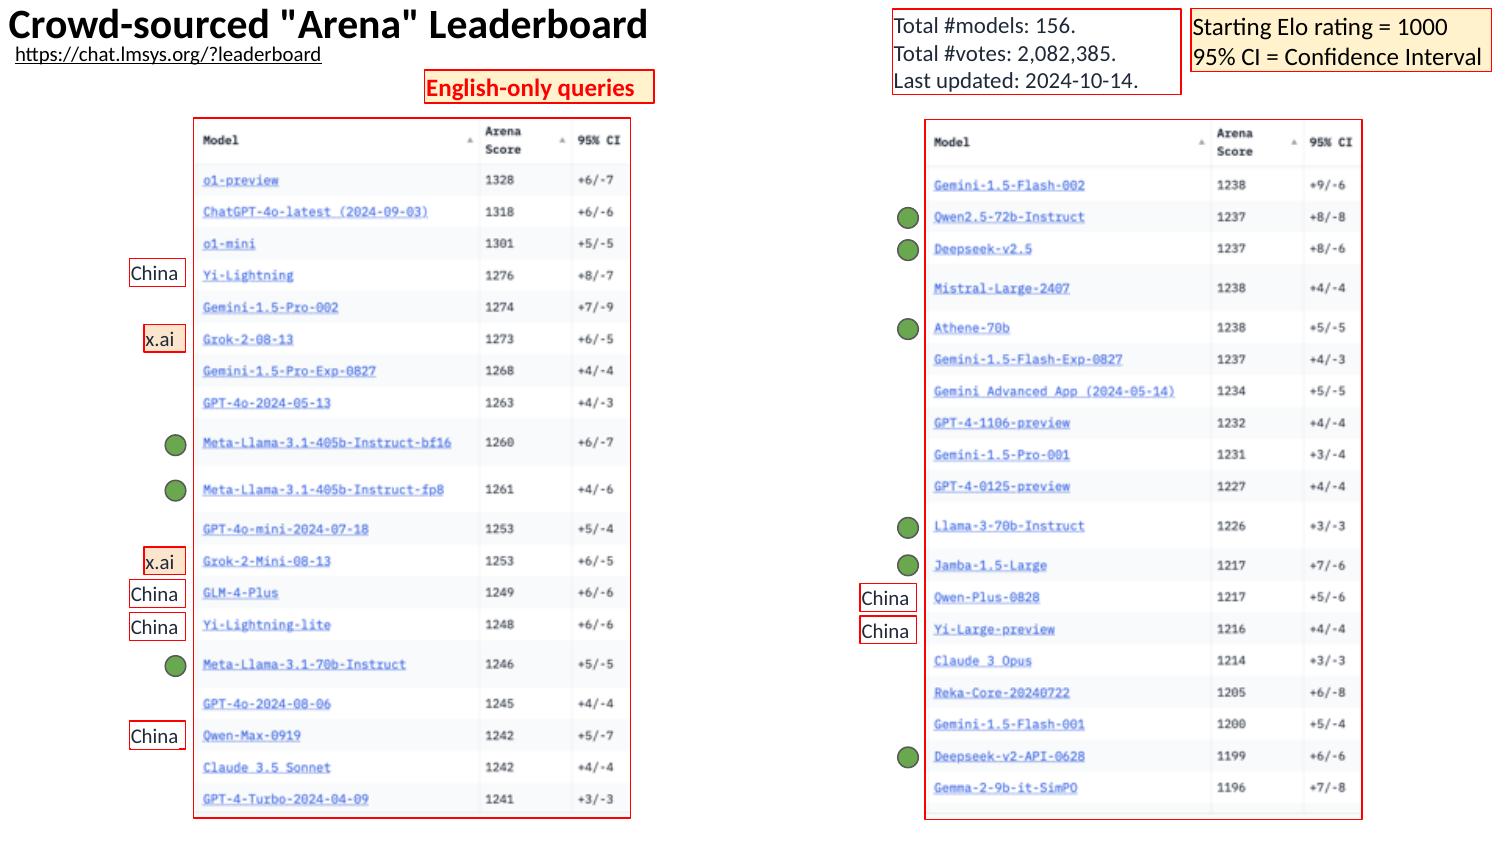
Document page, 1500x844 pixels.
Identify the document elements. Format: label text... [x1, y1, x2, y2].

text_box [897, 747, 919, 768]
text_box https://chat.lmsys.org/?leaderboard [0, 25, 341, 106]
text_box x.ai [143, 546, 186, 575]
text_box [165, 480, 186, 501]
text_box [897, 517, 919, 539]
text_box China [860, 583, 917, 612]
text_box Starting Elo rating = 1000 95% CI = Confidence Interval [1191, 8, 1492, 72]
picture [194, 118, 631, 818]
text_box [165, 655, 186, 677]
text_box [165, 434, 186, 456]
text_box China [129, 579, 186, 608]
text_box [897, 207, 919, 229]
text_box Crowd-sourced "Arena" Leaderboard [0, 0, 675, 63]
text_box [897, 239, 919, 261]
text_box Total #models: 156. Total #votes: 2,082,385. Last updated: 2024-10-14. [892, 9, 1182, 95]
text_box China [129, 721, 186, 749]
picture [925, 120, 1362, 820]
text_box China [860, 615, 917, 644]
text_box [897, 555, 919, 576]
text_box x.ai [143, 324, 186, 353]
text_box China [129, 612, 186, 641]
text_box China [129, 258, 186, 287]
text_box English-only queries [424, 70, 655, 104]
text_box [897, 318, 919, 340]
